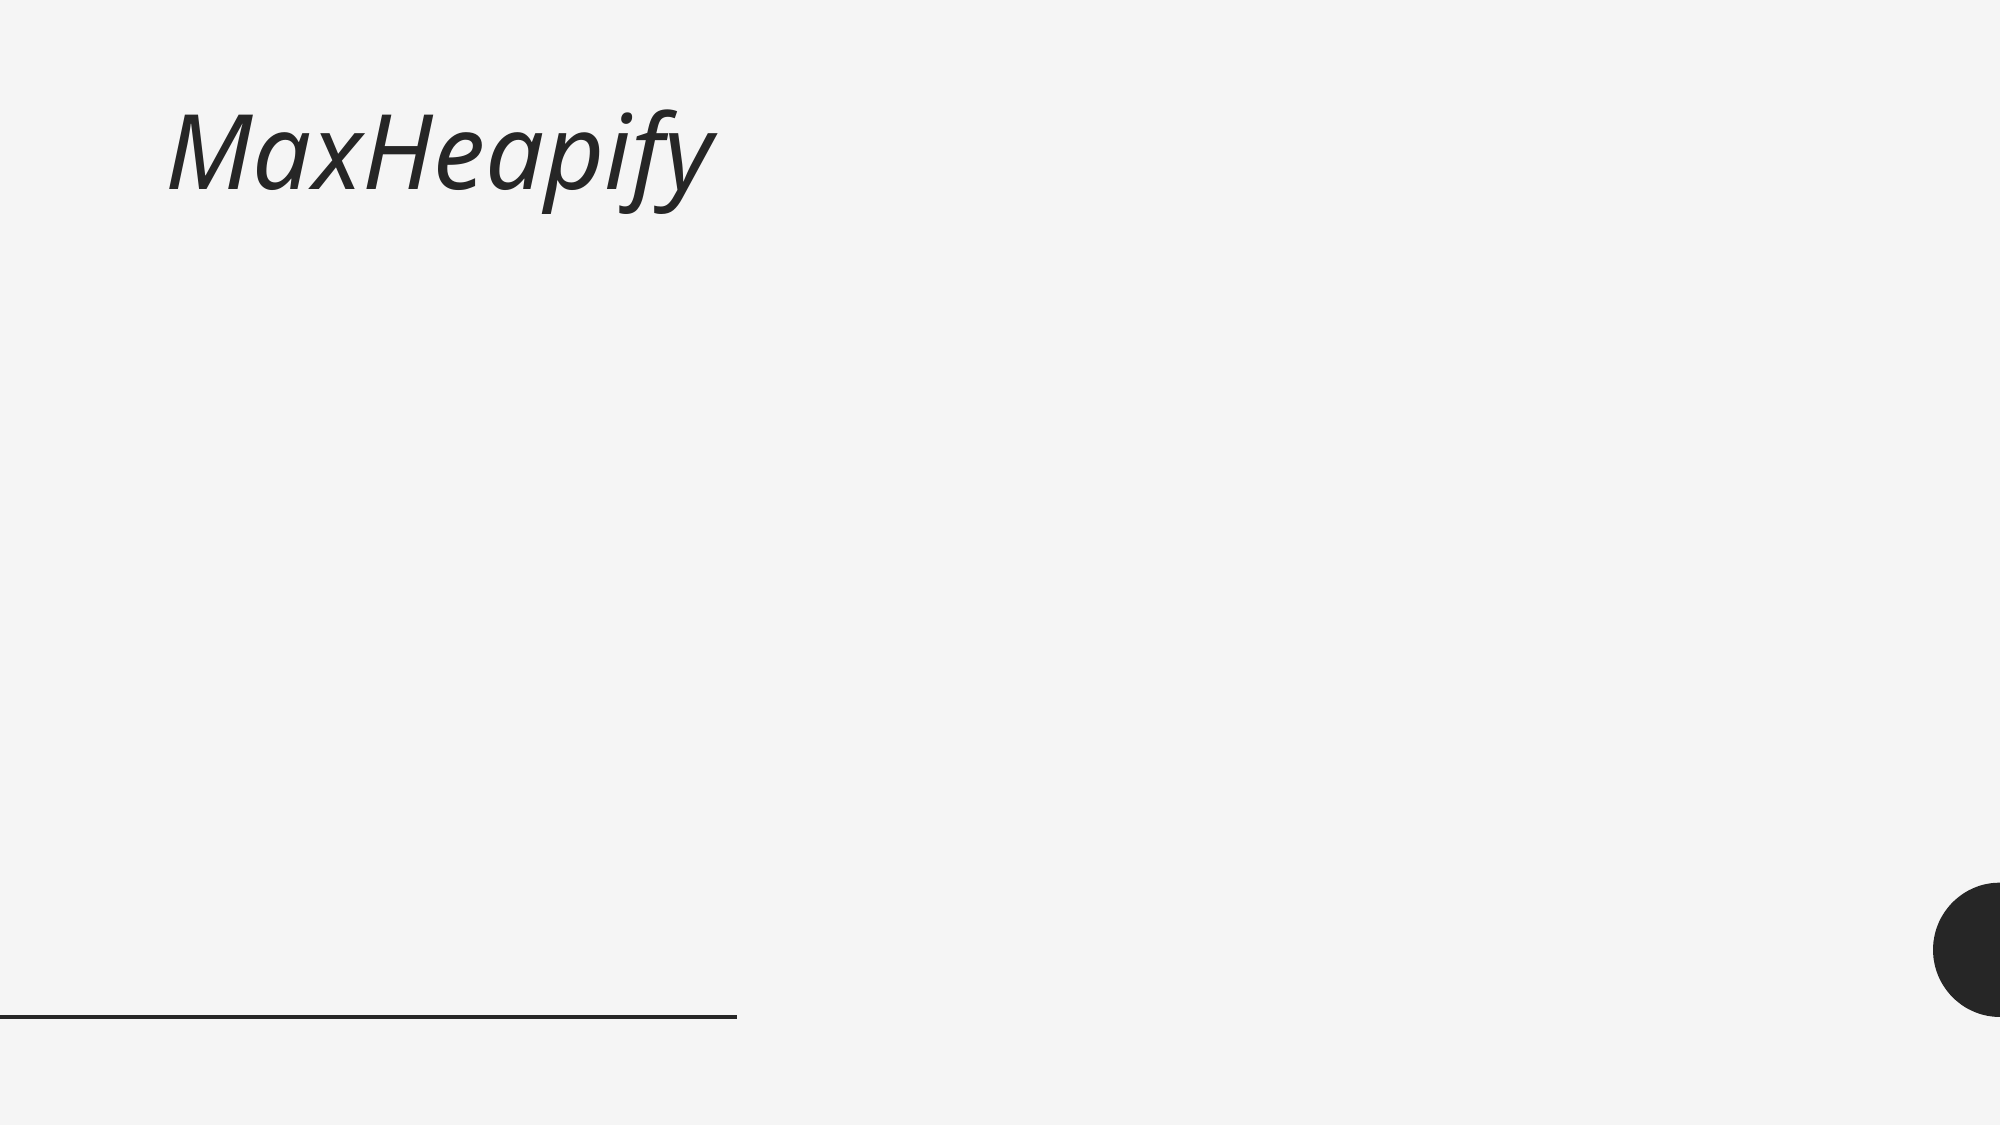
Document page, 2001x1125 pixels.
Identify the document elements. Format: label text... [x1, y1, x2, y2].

title MaxHeapify [125, 91, 754, 905]
